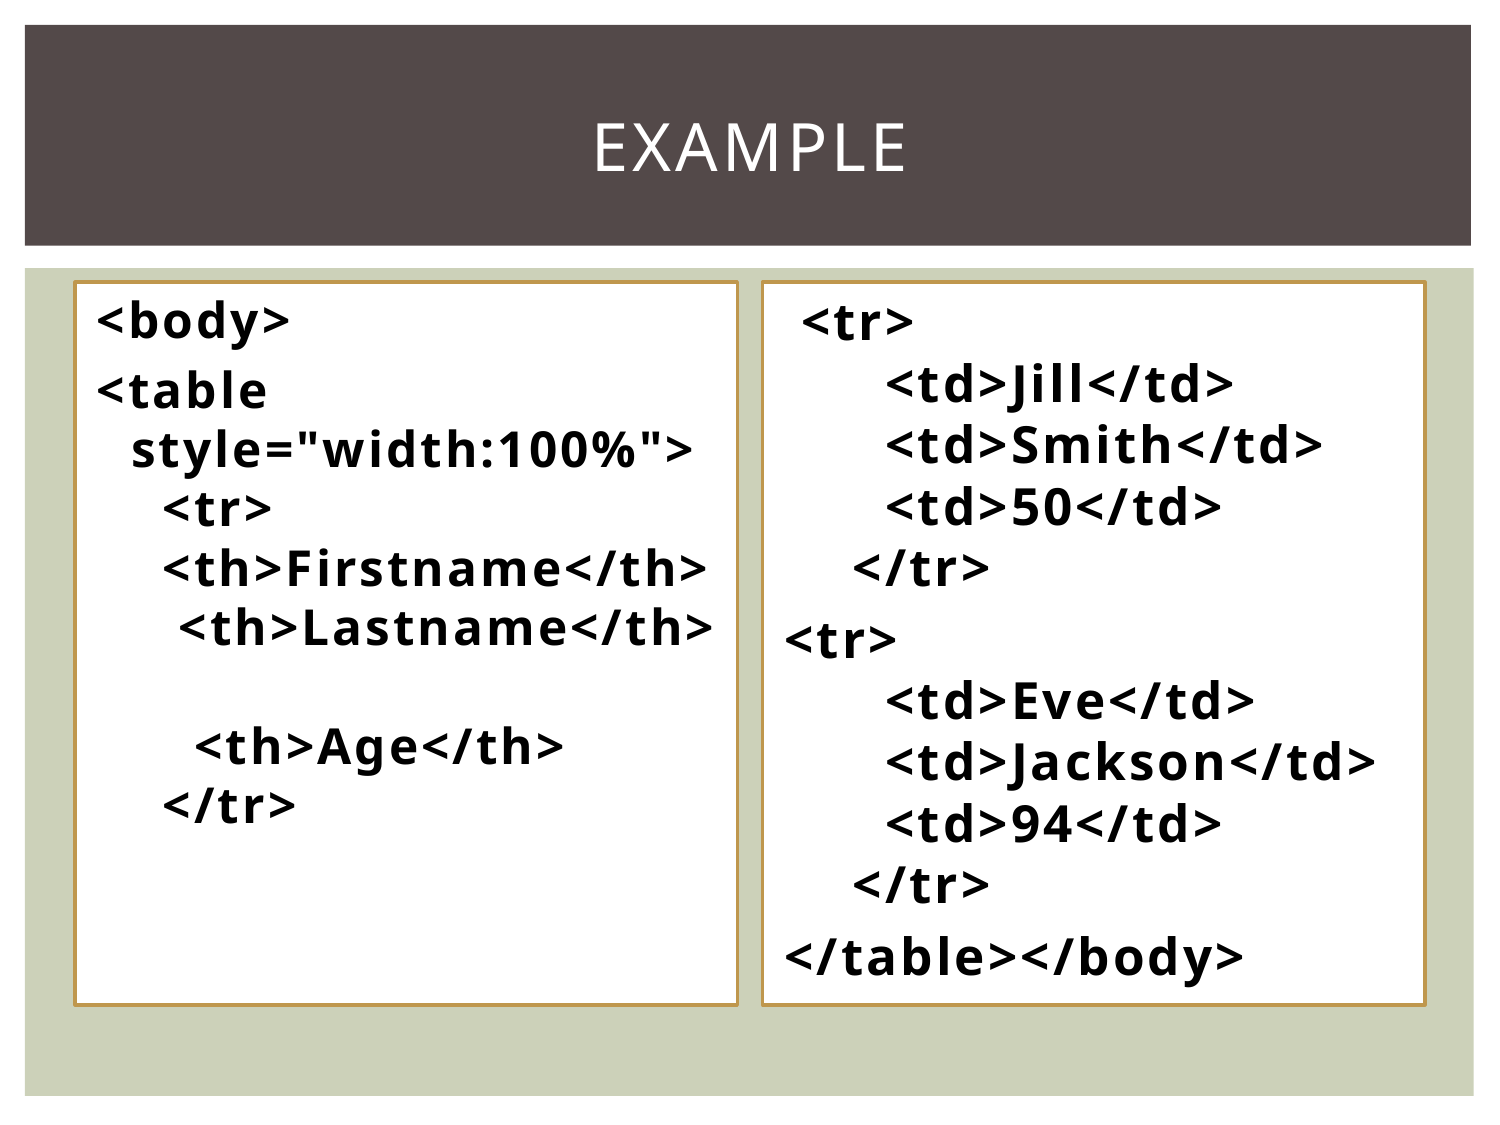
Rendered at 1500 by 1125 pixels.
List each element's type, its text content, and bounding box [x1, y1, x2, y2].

list <tr> <td>Jill</td> <td>Smith</td> <td>50</td> </tr> <tr> <td>Eve</td> <td>Jackson</td> <td>94</td> </tr> </table></body> [761, 280, 1427, 1007]
title Example [62, 58, 1438, 232]
list <body> <table style="width:100%"> <tr> <th>Firstname</th> <th>Lastname</th> <th>Age</th> </tr> [73, 280, 739, 1007]
